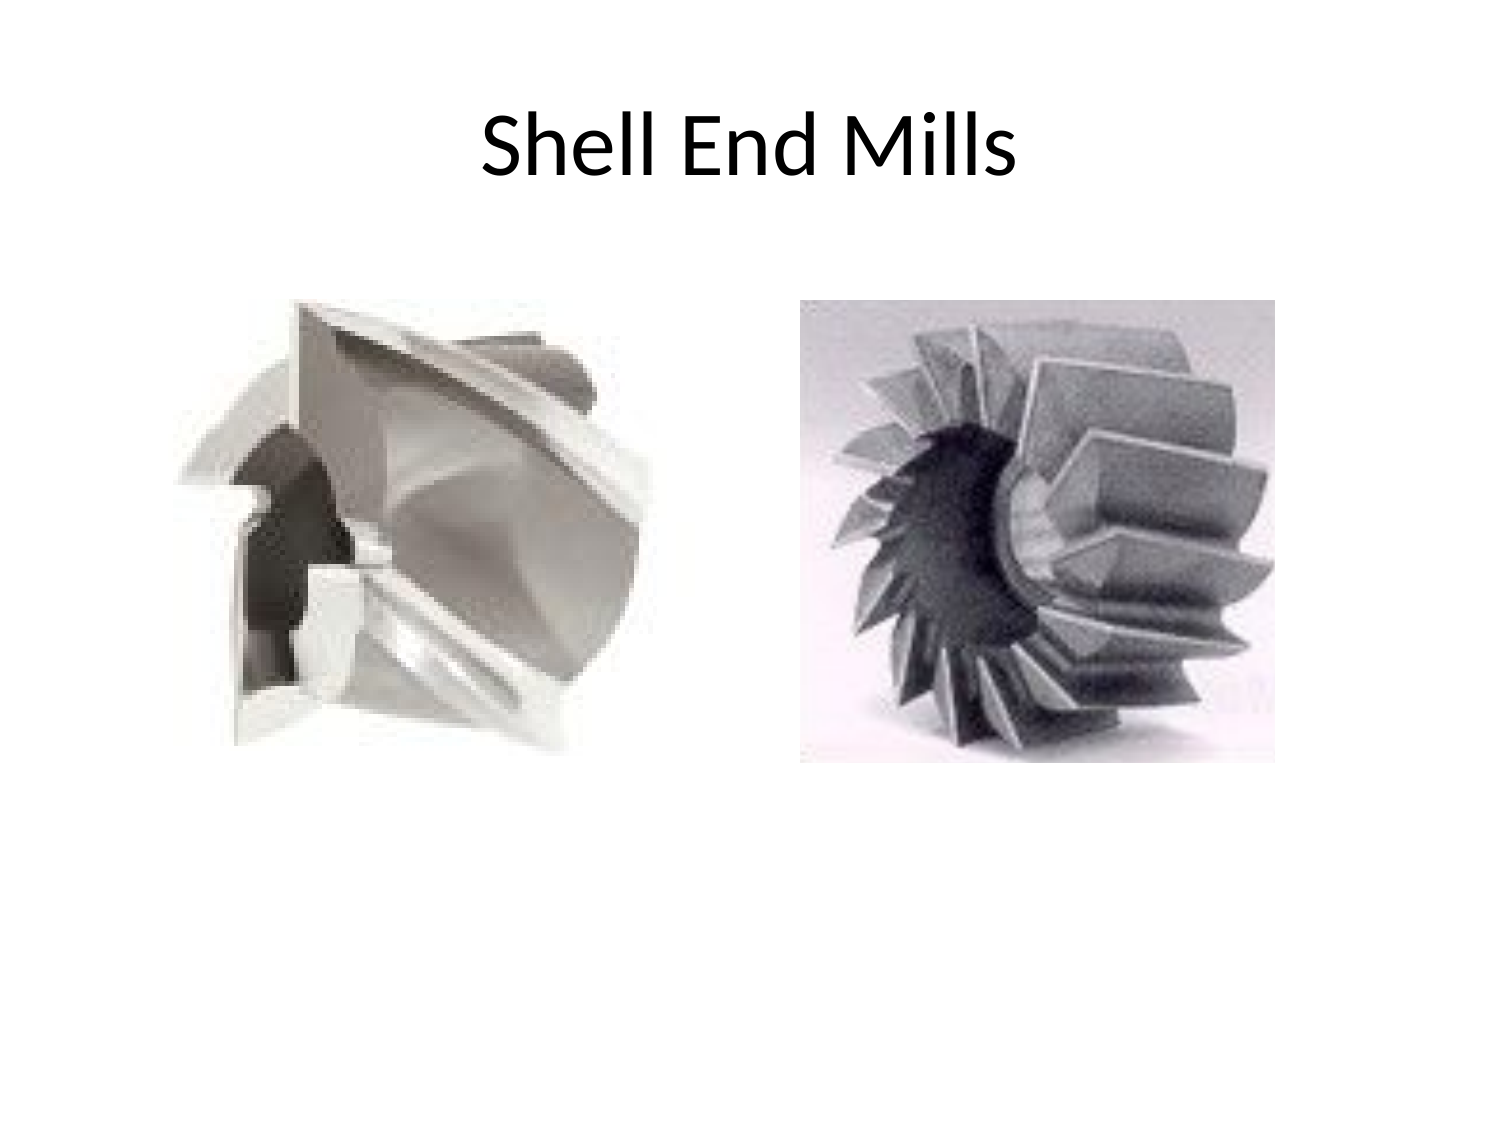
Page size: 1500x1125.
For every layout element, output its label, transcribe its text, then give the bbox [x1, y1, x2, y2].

title Shell End Mills [75, 45, 1425, 233]
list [99, 299, 723, 756]
picture [799, 299, 1276, 763]
